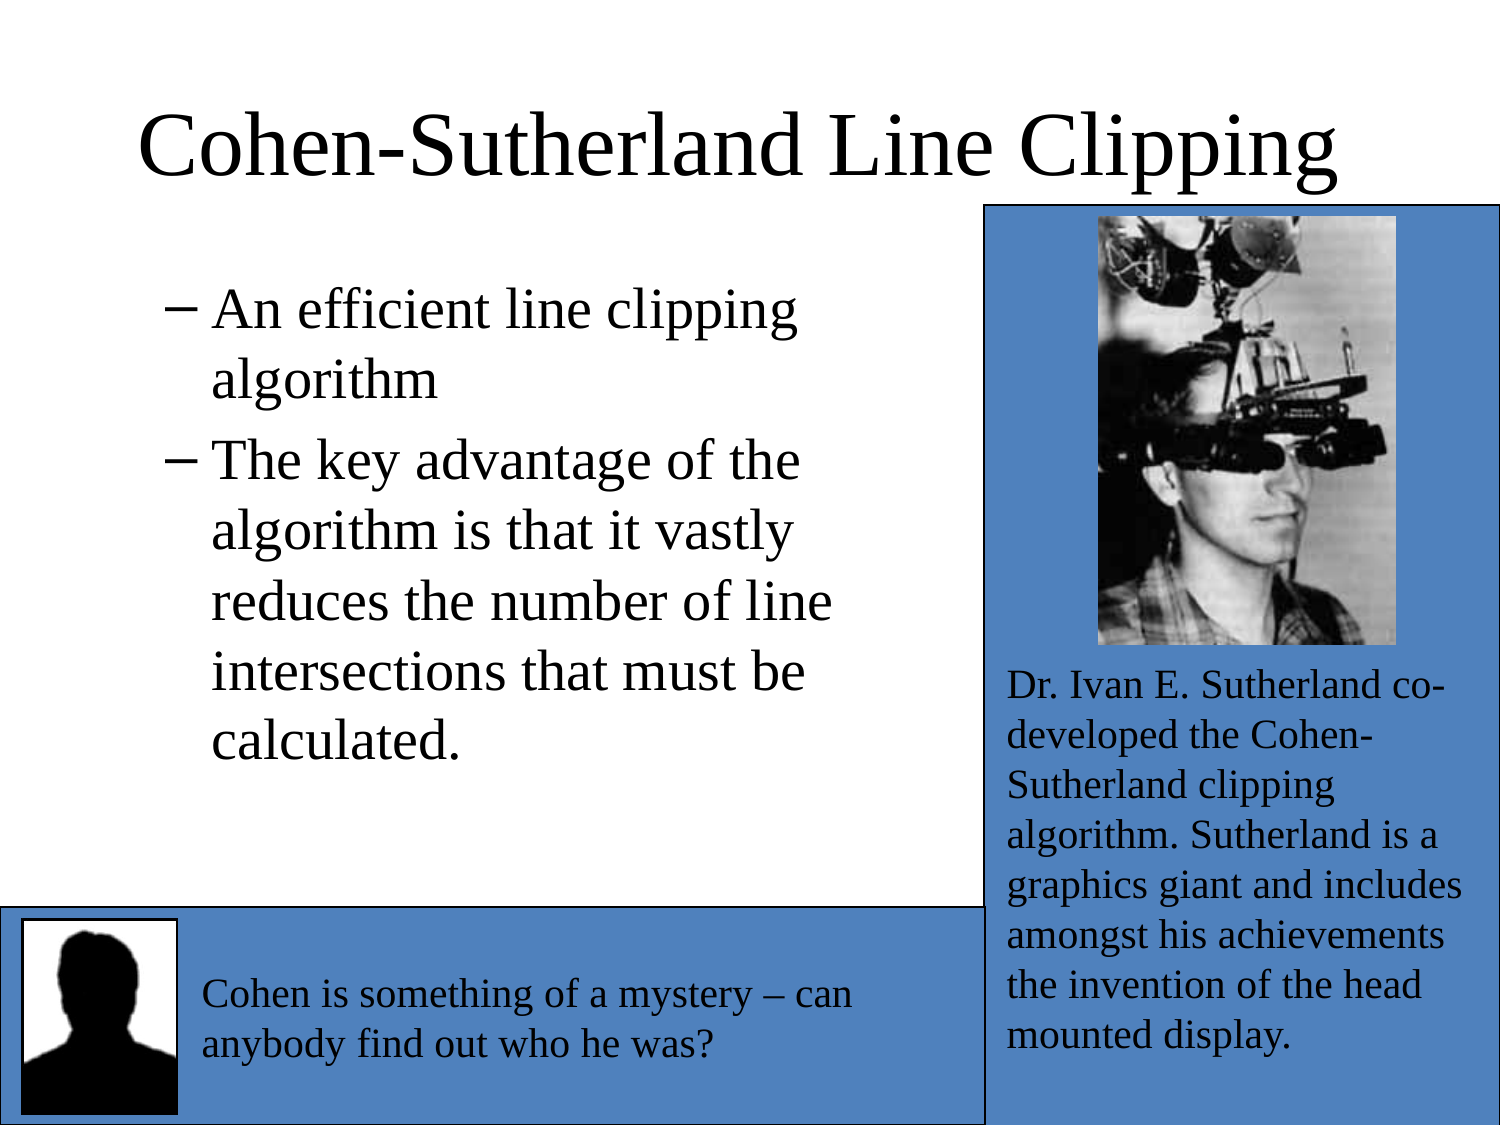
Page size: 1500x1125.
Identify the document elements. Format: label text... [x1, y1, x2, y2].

title Cohen-Sutherland Line Clipping [75, 45, 1425, 233]
picture [20, 917, 178, 1115]
text_box [0, 907, 985, 1125]
text_box [983, 204, 1500, 1125]
text_box Cohen is something of a mystery – can anybody find out who he was? [186, 958, 958, 1074]
picture [1098, 216, 1396, 645]
list An efficient line clipping algorithm The key advantage of the algorithm is that it vastly reduces the number of line intersections that must be calculated. [75, 262, 983, 907]
text_box Dr. Ivan E. Sutherland co-developed the Cohen-Sutherland clipping algorithm. Sutherland is a graphics giant and includes amongst his achievements the invention of the head mounted display. [991, 649, 1492, 1065]
